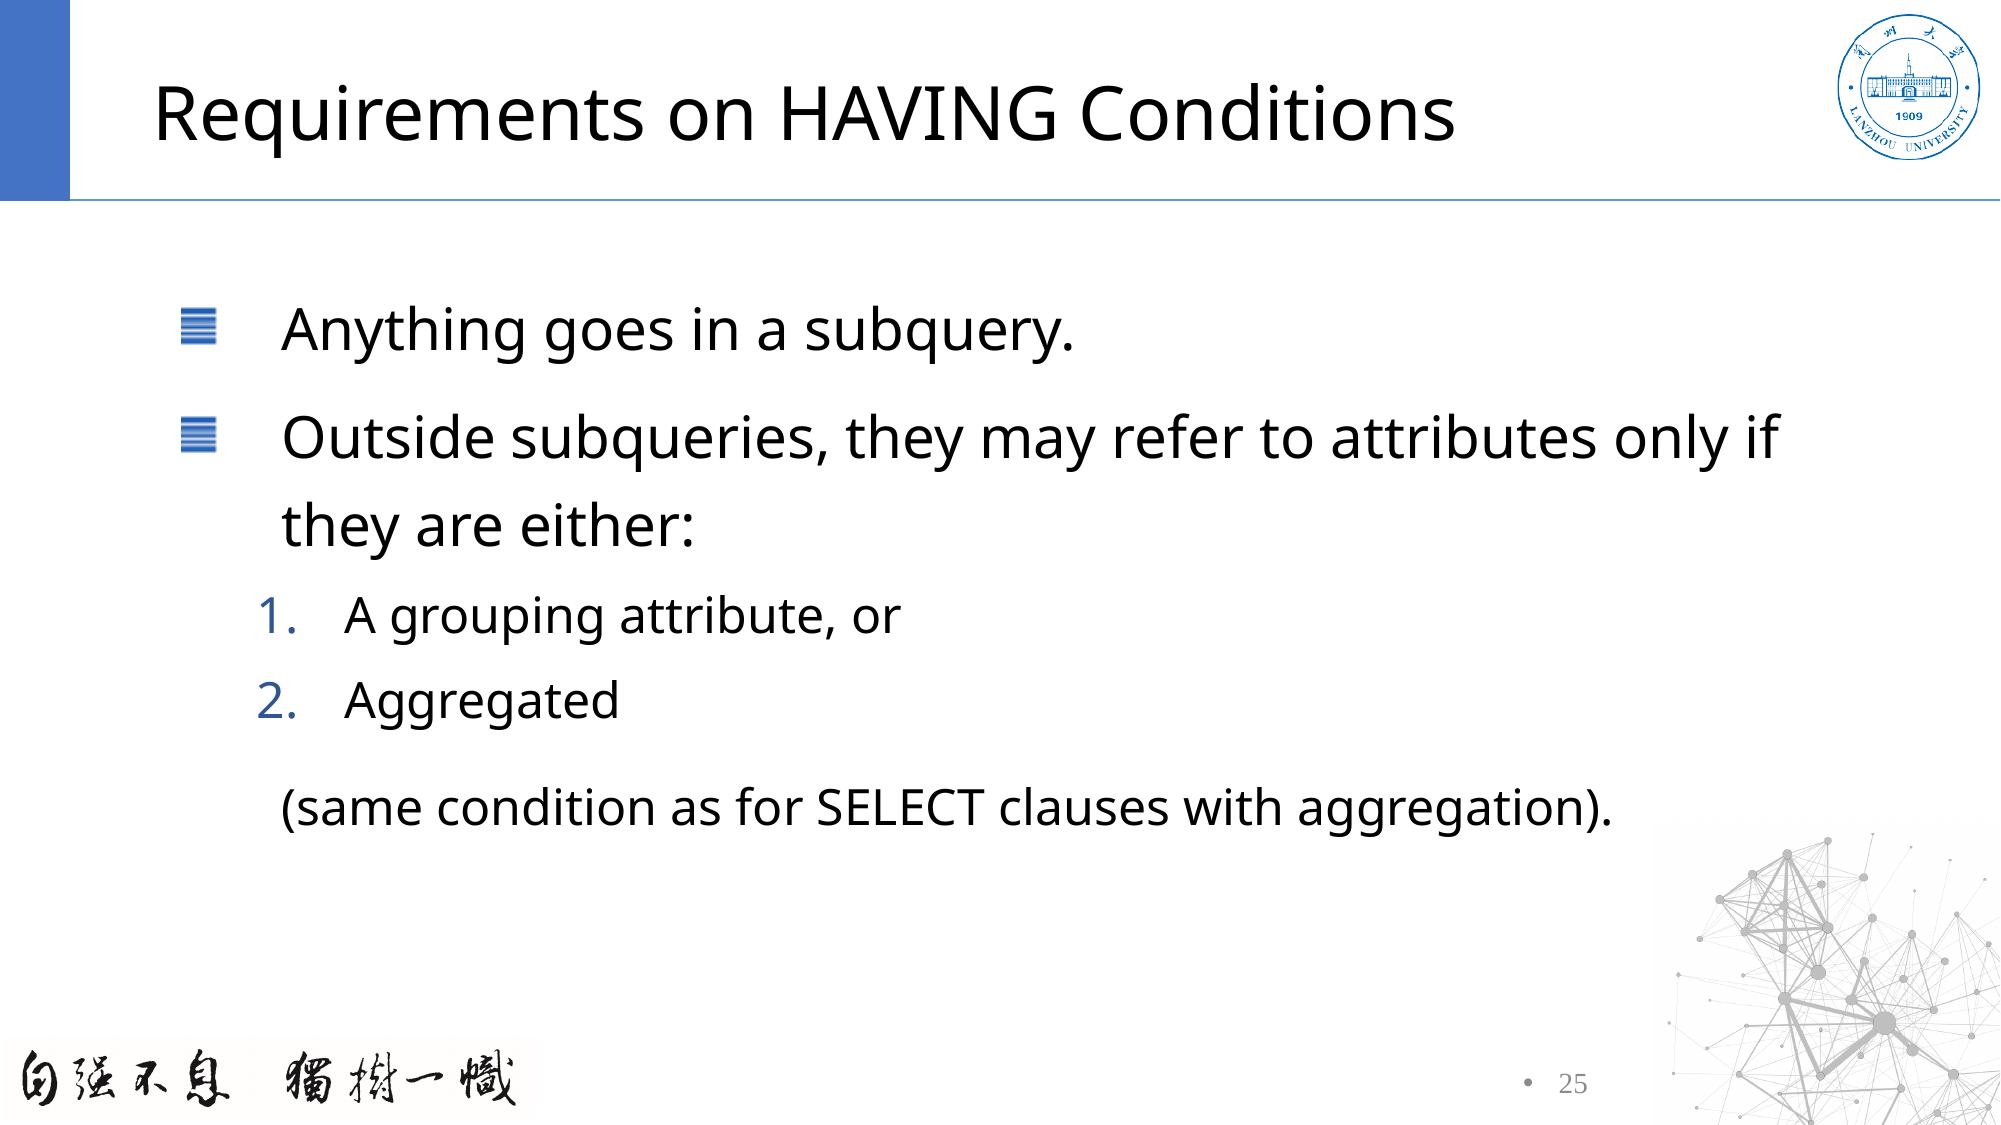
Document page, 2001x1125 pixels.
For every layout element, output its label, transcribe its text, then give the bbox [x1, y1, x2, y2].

picture [3, 1037, 535, 1119]
picture [181, 306, 223, 348]
picture [181, 415, 223, 456]
picture [1837, 14, 1998, 160]
title Requirements on HAVING Conditions [137, 33, 1863, 200]
slide_number 25 [1498, 1052, 1603, 1113]
picture [1651, 817, 2001, 1125]
list Anything goes in a subquery. Outside subqueries, they may refer to attributes only if they are either: A grouping attribute, or Aggregated (same condition as for SELECT clauses with aggregation). [166, 267, 1796, 943]
